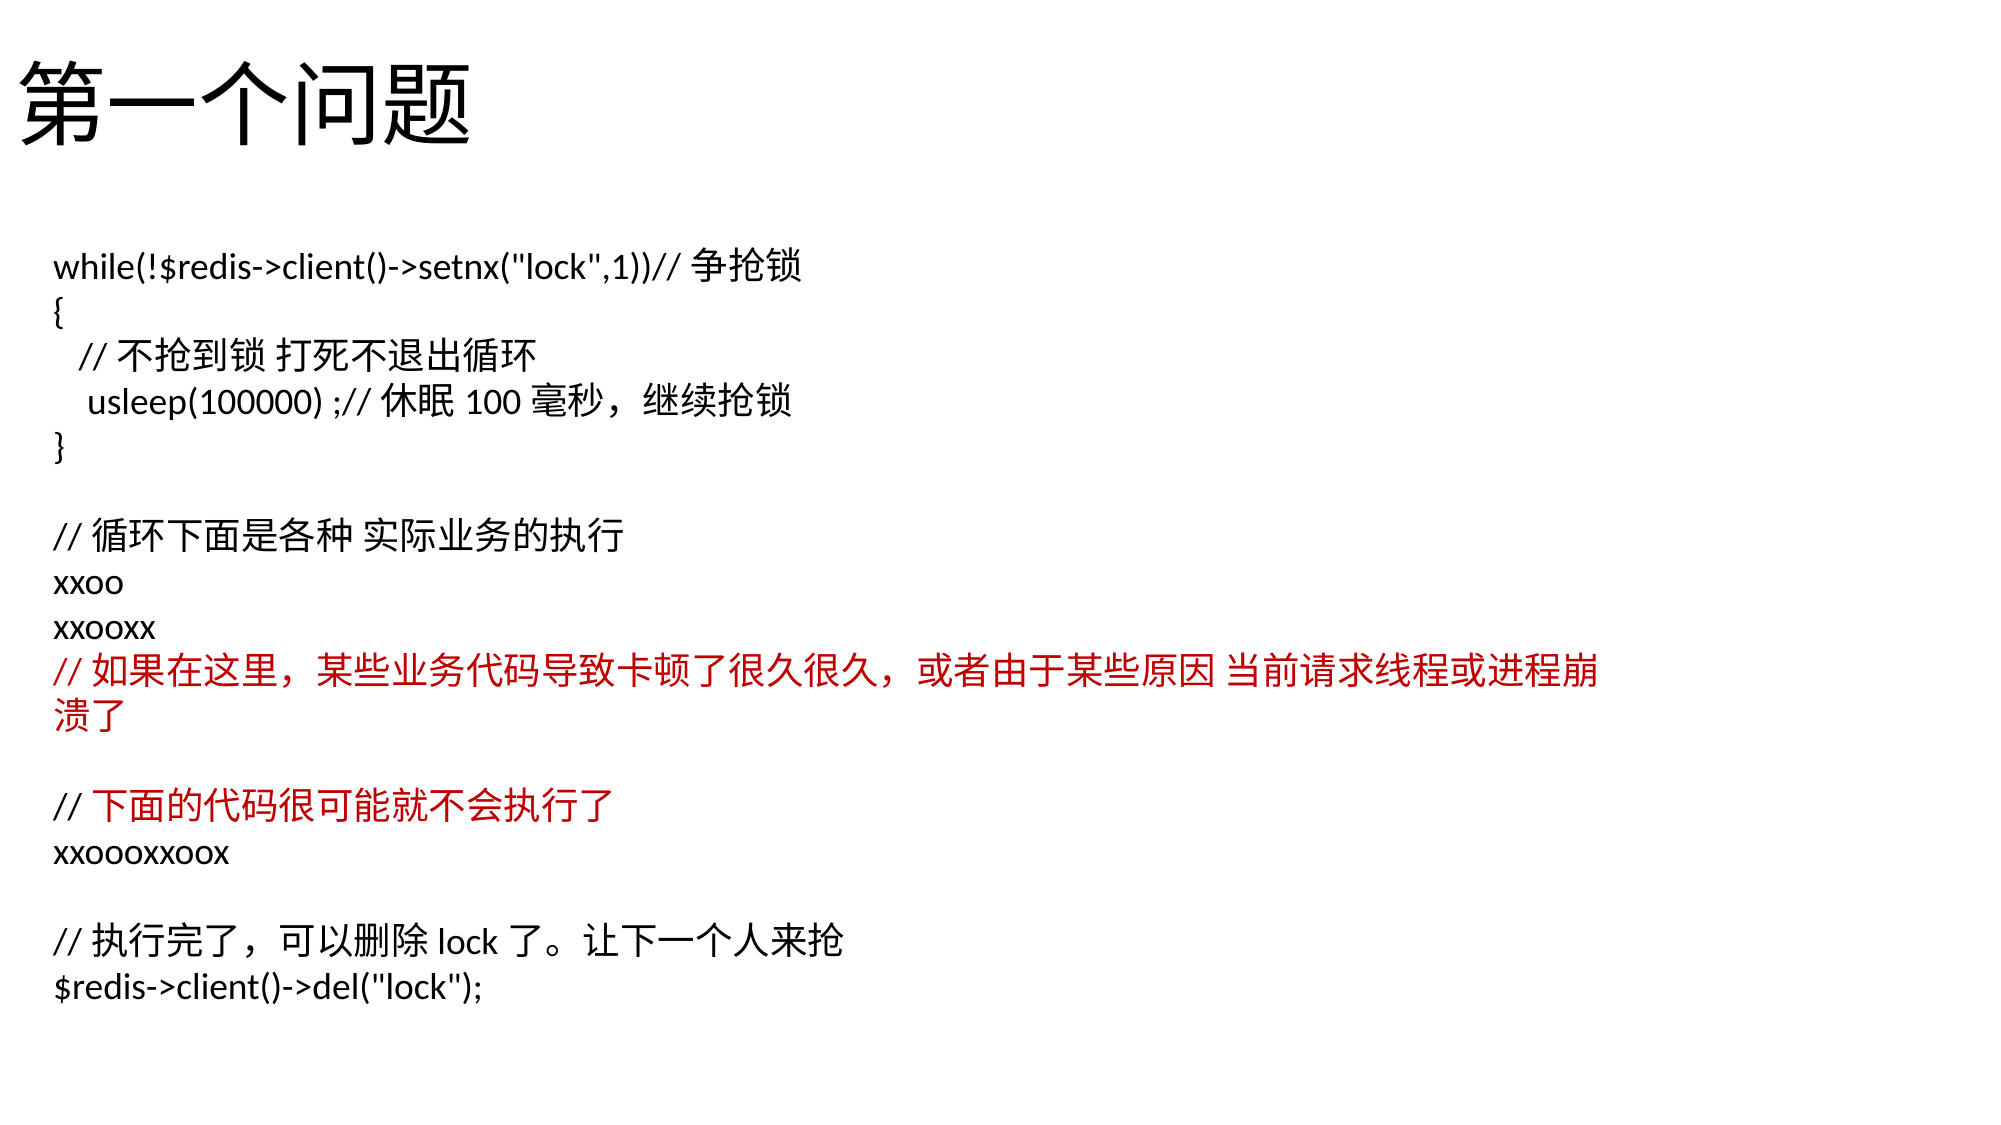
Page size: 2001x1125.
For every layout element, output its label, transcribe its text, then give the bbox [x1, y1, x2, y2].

title 第一个问题 [0, 0, 1725, 218]
text_box while(!$redis->client()->setnx("lock",1))//争抢锁 { //不抢到锁 打死不退出循环 usleep(100000) ;//休眠100毫秒，继续抢锁 } //循环下面是各种 实际业务的执行 xxoo xxooxx //如果在这里，某些业务代码导致卡顿了很久很久，或者由于某些原因 当前请求线程或进程崩溃了 //下面的代码很可能就不会执行了 xxoooxxoox //执行完了，可以删除lock了。让下一个人来抢 $redis->client()->del("lock"); [38, 234, 1638, 1015]
